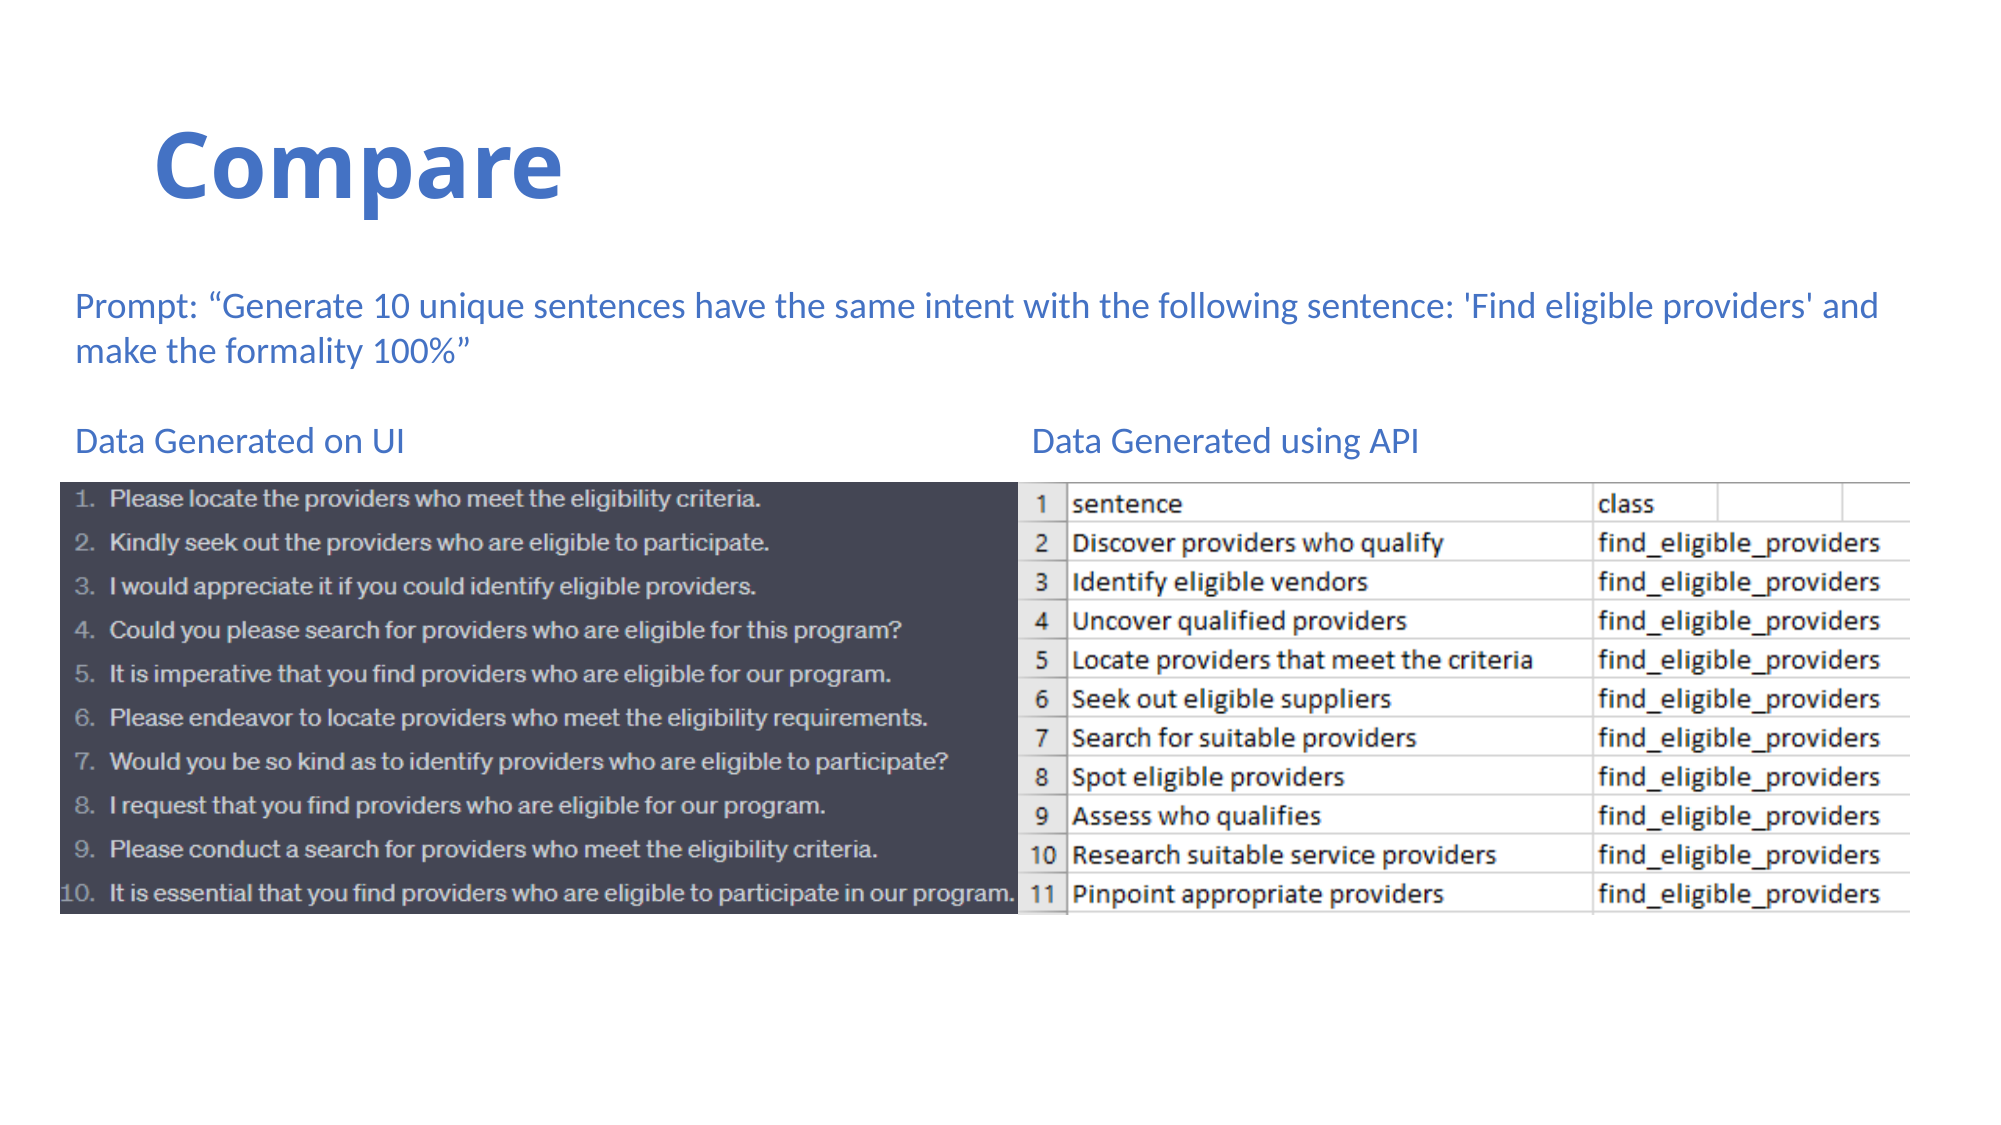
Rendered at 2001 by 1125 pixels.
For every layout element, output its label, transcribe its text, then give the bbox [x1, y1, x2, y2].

picture [1018, 482, 1910, 915]
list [60, 482, 1018, 914]
text_box Data Generated on UI [60, 409, 536, 469]
text_box Prompt: “Generate 10 unique sentences have the same intent with the following sentence: 'Find eligible providers' and make the formality 100%” [60, 273, 1960, 379]
text_box Data Generated using API [1017, 409, 1493, 469]
title Compare [137, 59, 1863, 273]
